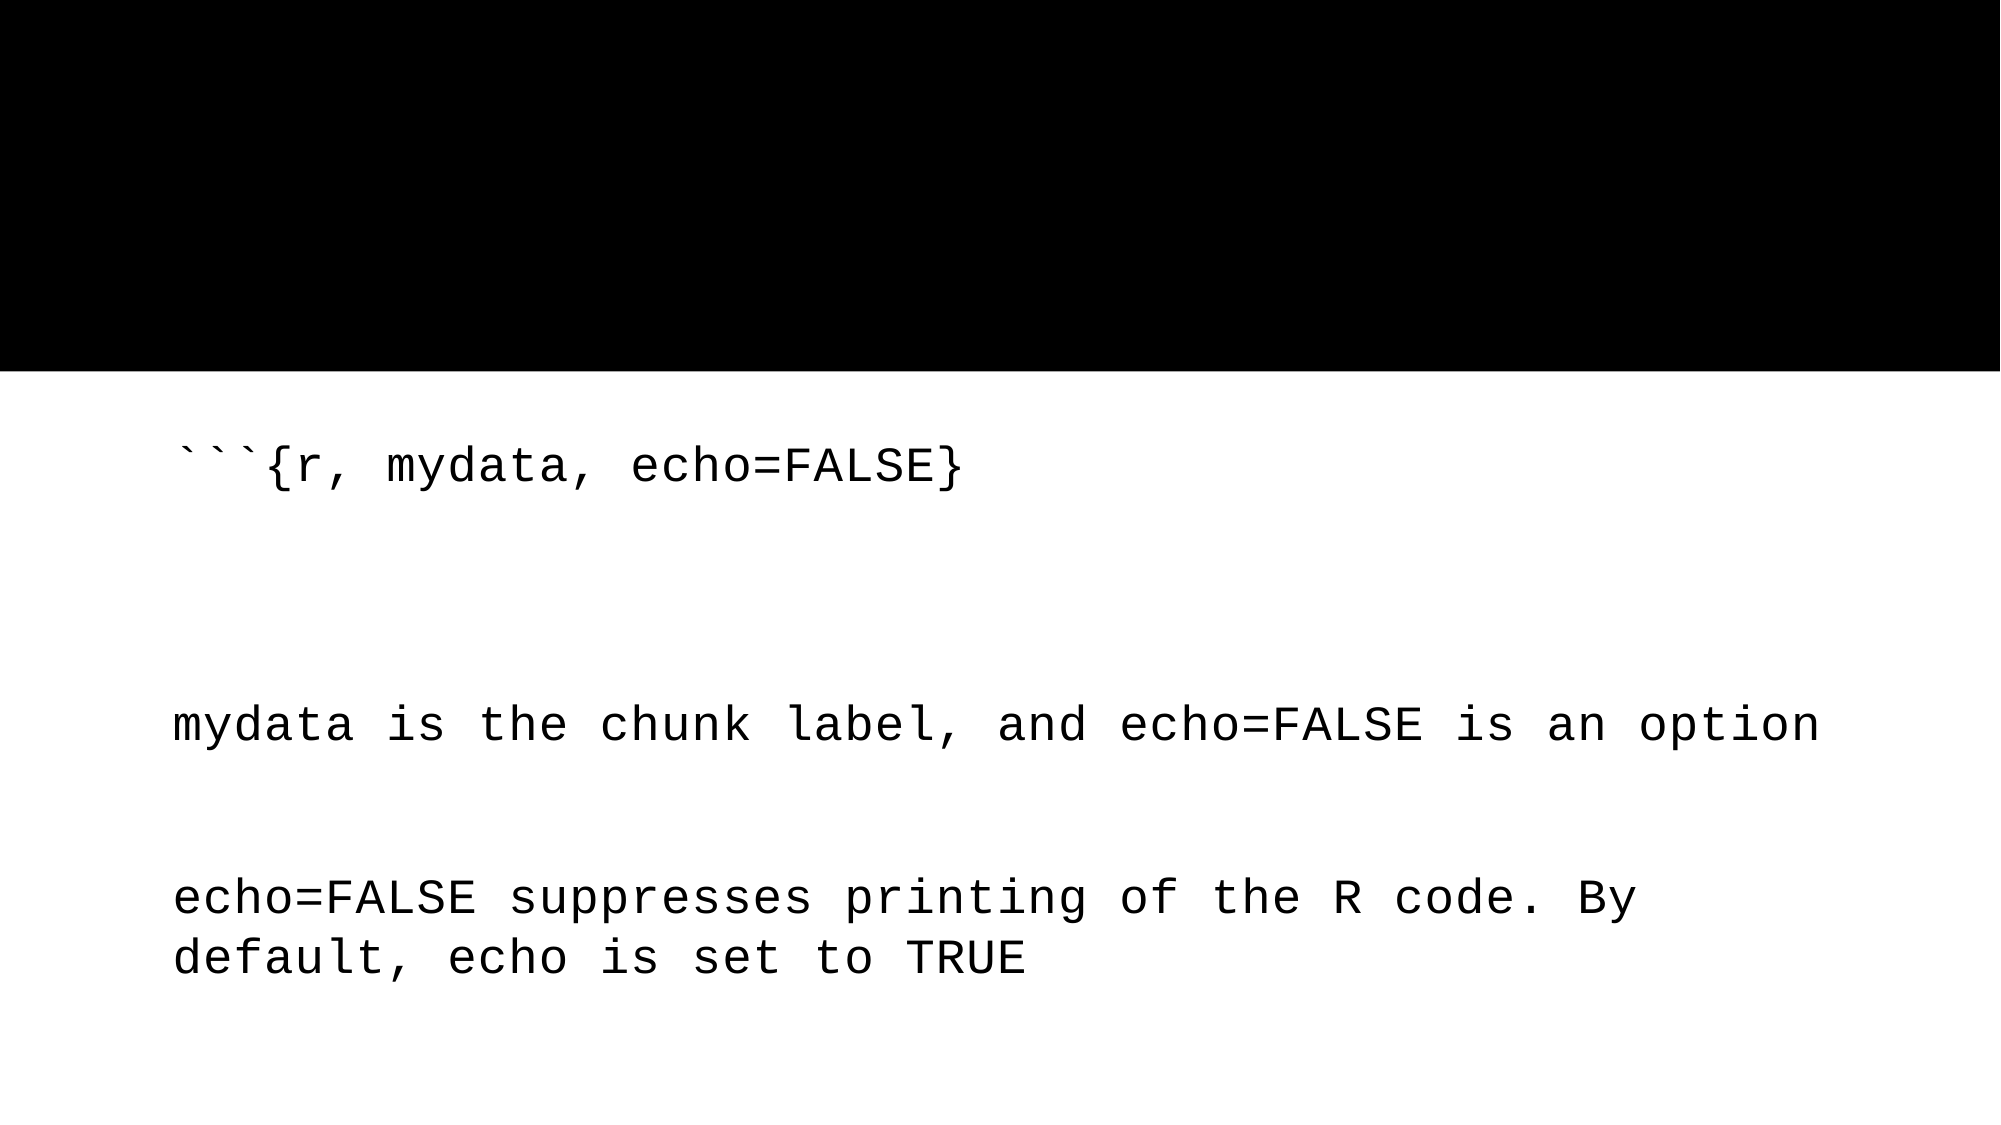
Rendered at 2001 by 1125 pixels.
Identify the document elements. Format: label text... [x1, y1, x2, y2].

list ```{r, mydata, echo=FALSE} mydata is the chunk label, and echo=FALSE is an option echo=FALSE suppresses printing of the R code. By default, echo is set to TRUE [157, 424, 1842, 1014]
